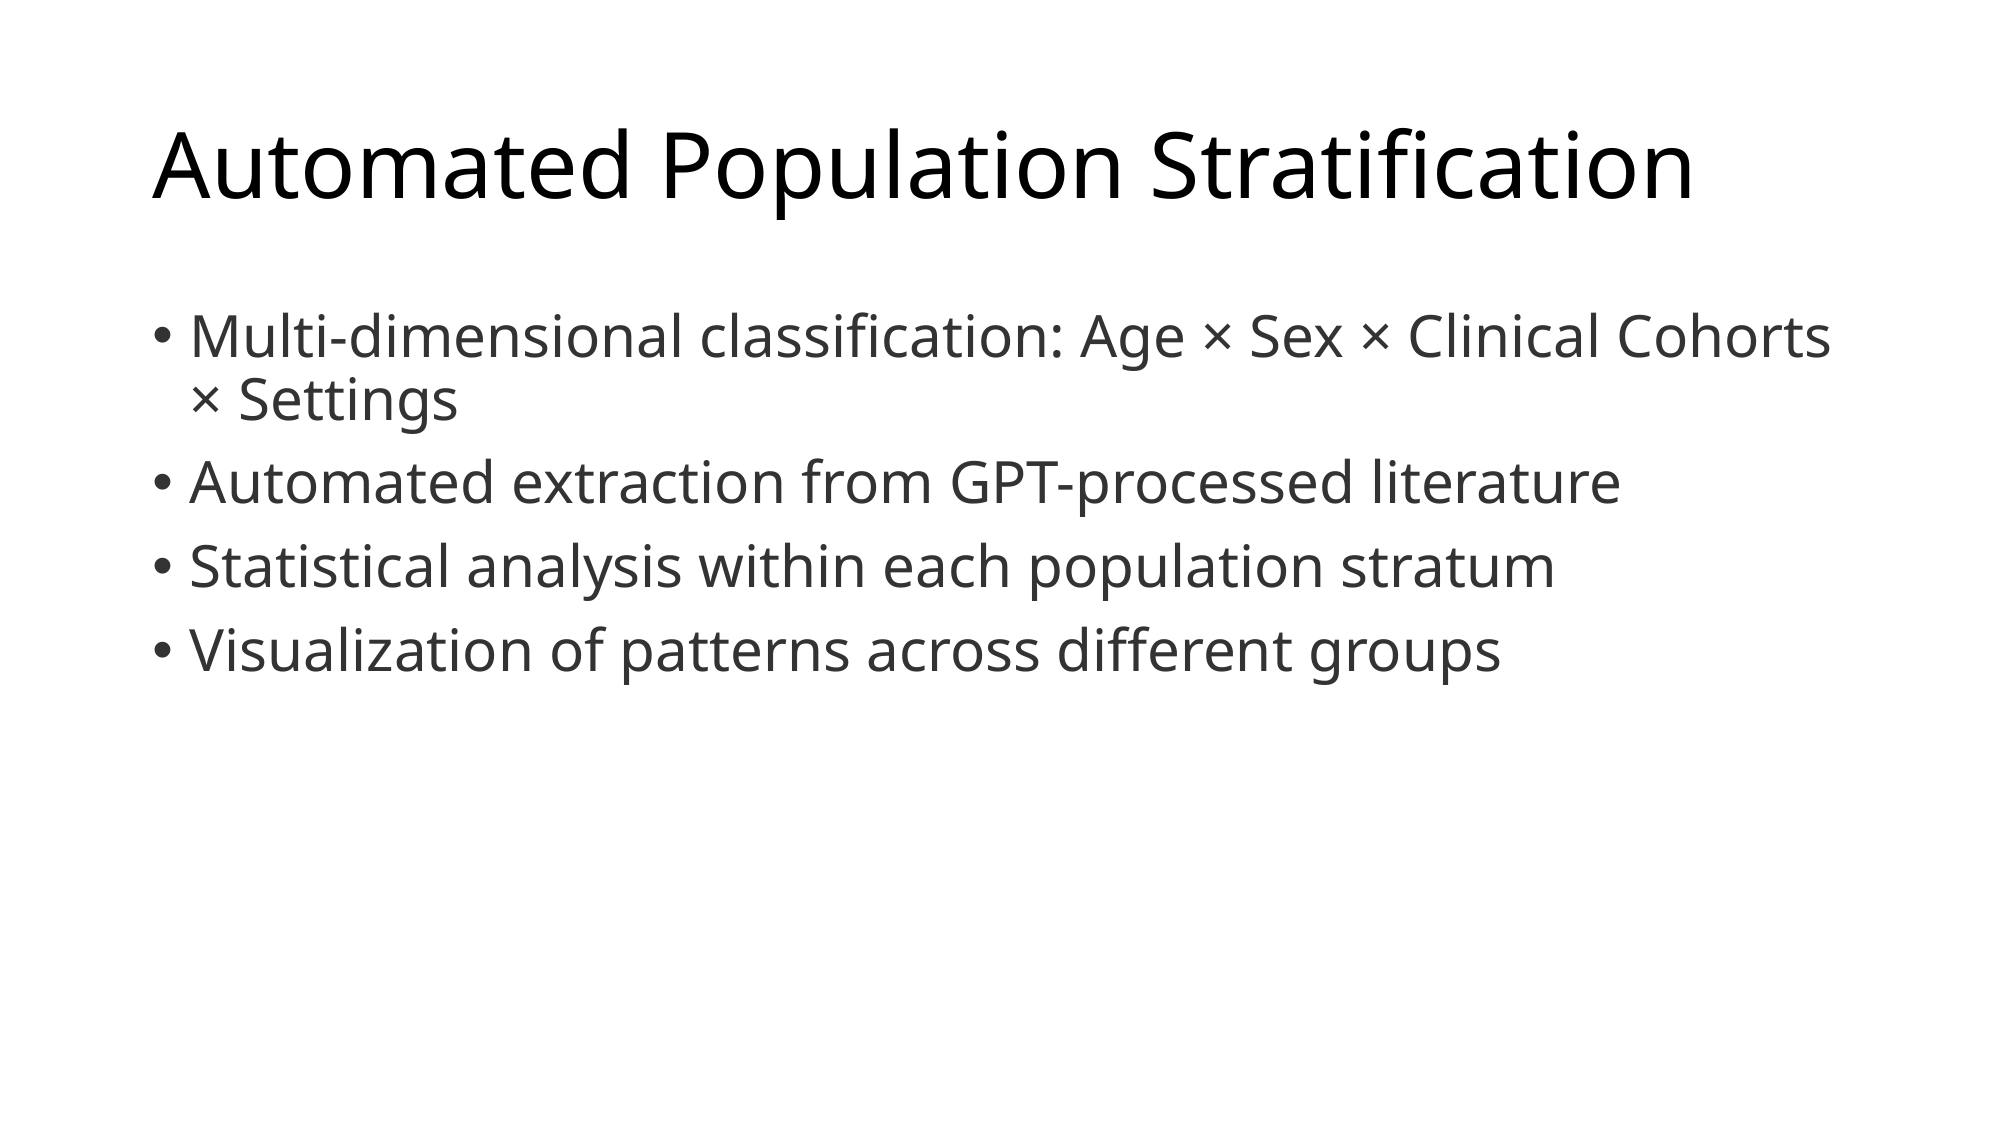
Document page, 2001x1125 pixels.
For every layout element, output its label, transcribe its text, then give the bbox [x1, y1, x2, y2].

list Multi-dimensional classification: Age × Sex × Clinical Cohorts × Settings Automated extraction from GPT-processed literature Statistical analysis within each population stratum Visualization of patterns across different groups [137, 299, 1863, 1014]
title Automated Population Stratification [137, 59, 1863, 278]
